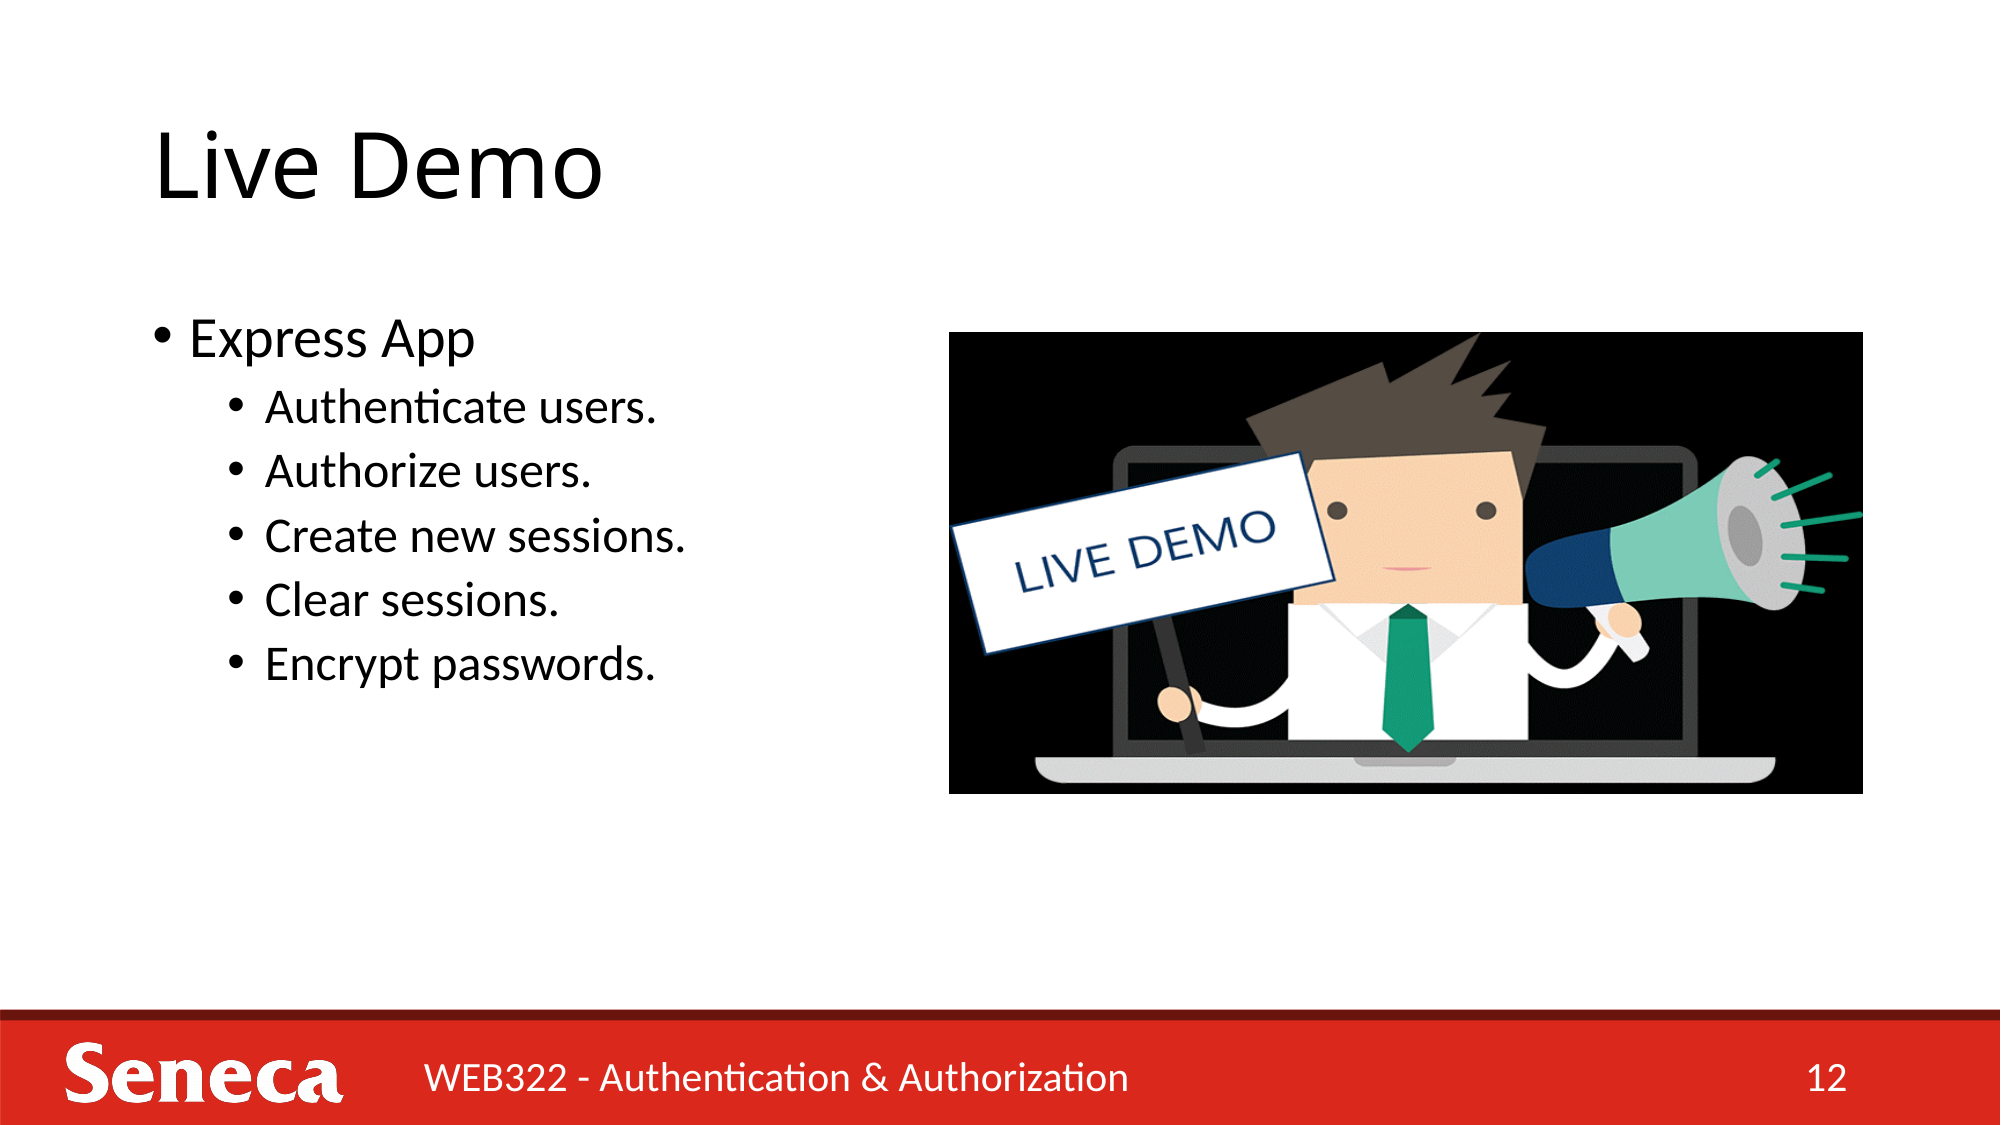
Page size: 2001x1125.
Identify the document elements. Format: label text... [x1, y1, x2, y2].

slide_number 12 [1717, 1042, 1863, 1103]
picture [949, 332, 1863, 794]
list Express App Authenticate users. Authorize users. Create new sessions. Clear sessions. Encrypt passwords. [137, 299, 922, 988]
picture [65, 1042, 344, 1103]
title Live Demo [137, 59, 1863, 278]
footer WEB322 - Authentication & Authorization [409, 1042, 1641, 1103]
